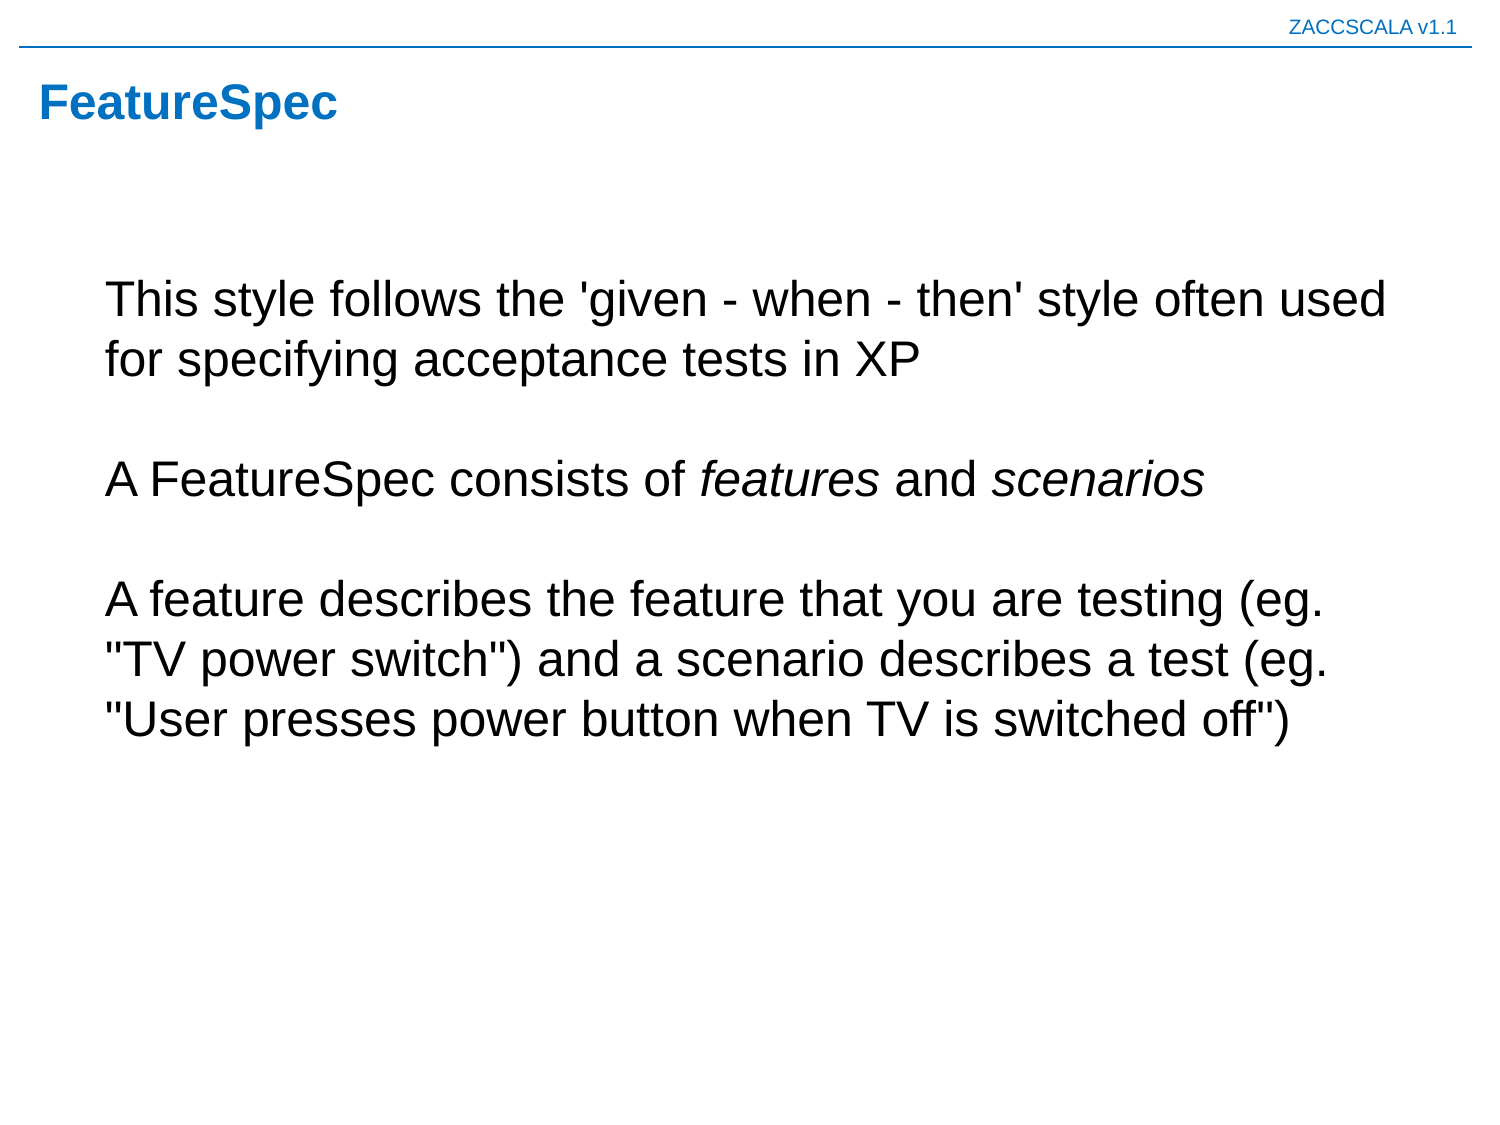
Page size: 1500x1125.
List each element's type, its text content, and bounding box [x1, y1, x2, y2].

title FeatureSpec [23, 58, 1465, 141]
text_box This style follows the 'given - when - then' style often used for specifying acceptance tests in XP A FeatureSpec consists of features and scenarios A feature describes the feature that you are testing (eg. "TV power switch") and a scenario describes a test (eg. "User presses power button when TV is switched off") [90, 258, 1425, 754]
